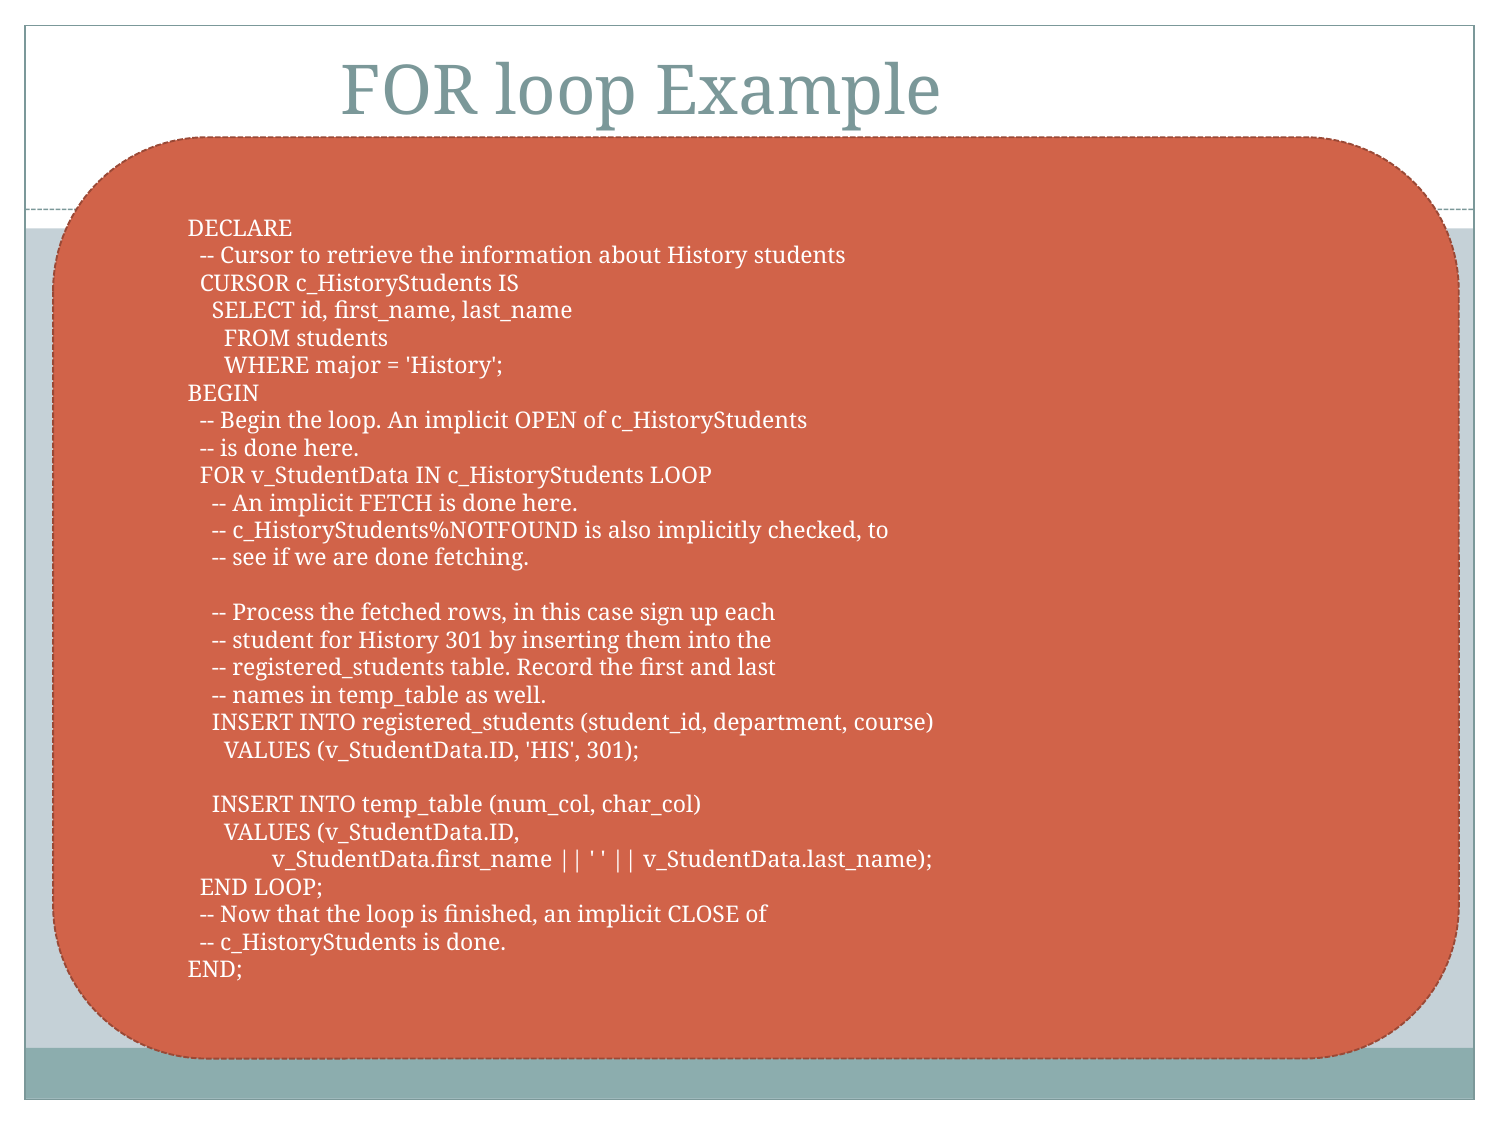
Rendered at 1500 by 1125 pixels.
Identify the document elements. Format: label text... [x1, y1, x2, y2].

title FOR loop Example [29, 0, 1255, 136]
text_box DECLARE -- Cursor to retrieve the information about History students CURSOR c_HistoryStudents IS SELECT id, first_name, last_name FROM students WHERE major = 'History'; BEGIN -- Begin the loop. An implicit OPEN of c_HistoryStudents -- is done here. FOR v_StudentData IN c_HistoryStudents LOOP -- An implicit FETCH is done here. -- c_HistoryStudents%NOTFOUND is also implicitly checked, to -- see if we are done fetching. -- Process the fetched rows, in this case sign up each -- student for History 301 by inserting them into the -- registered_students table. Record the first and last -- names in temp_table as well. INSERT INTO registered_students (student_id, department, course) VALUES (v_StudentData.ID, 'HIS', 301); INSERT INTO temp_table (num_col, char_col) VALUES (v_StudentData.ID, v_StudentData.first_name || ' ' || v_StudentData.last_name); END LOOP; -- Now that the loop is finished, an implicit CLOSE of -- c_HistoryStudents is done. END; [52, 136, 1460, 1060]
